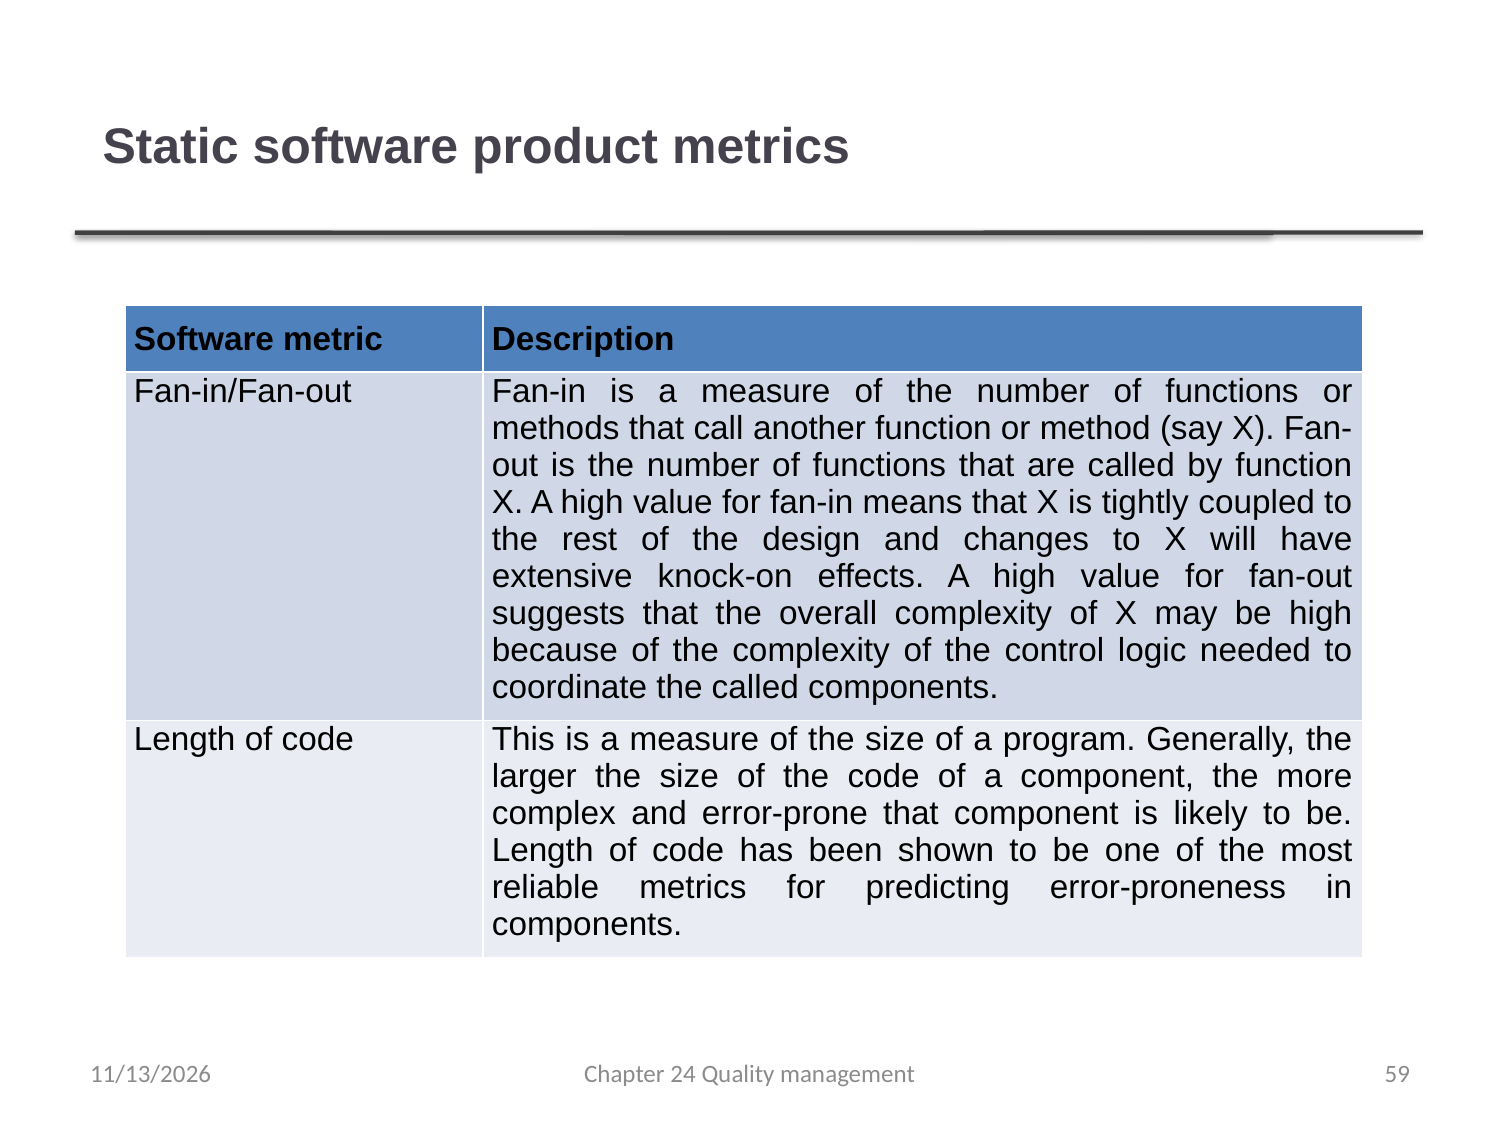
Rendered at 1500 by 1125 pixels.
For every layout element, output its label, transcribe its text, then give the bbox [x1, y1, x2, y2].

title Static software product metrics [87, 62, 1276, 226]
footer Chapter 24 Quality management [512, 1042, 988, 1103]
table_cell Fan-in/Fan-out [126, 373, 482, 720]
table_header Software metric [126, 306, 482, 371]
table_header Description [484, 306, 1362, 371]
slide_number 59 [1074, 1042, 1425, 1103]
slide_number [75, 1042, 425, 1103]
table_cell Fan-in is a measure of the number of functions or methods that call another function or method (say X). Fan-out is the number of functions that are called by function X. A high value for fan-in means that X is tightly coupled to the rest of the design and changes to X will have extensive knock-on effects. A high value for fan-out suggests that the overall complexity of X may be high because of the complexity of the control logic needed to coordinate the called components. [484, 373, 1362, 720]
table_cell This is a measure of the size of a program. Generally, the larger the size of the code of a component, the more complex and error-prone that component is likely to be. Length of code has been shown to be one of the most reliable metrics for predicting error-proneness in components. [484, 721, 1362, 957]
table_cell Length of code [126, 721, 482, 957]
